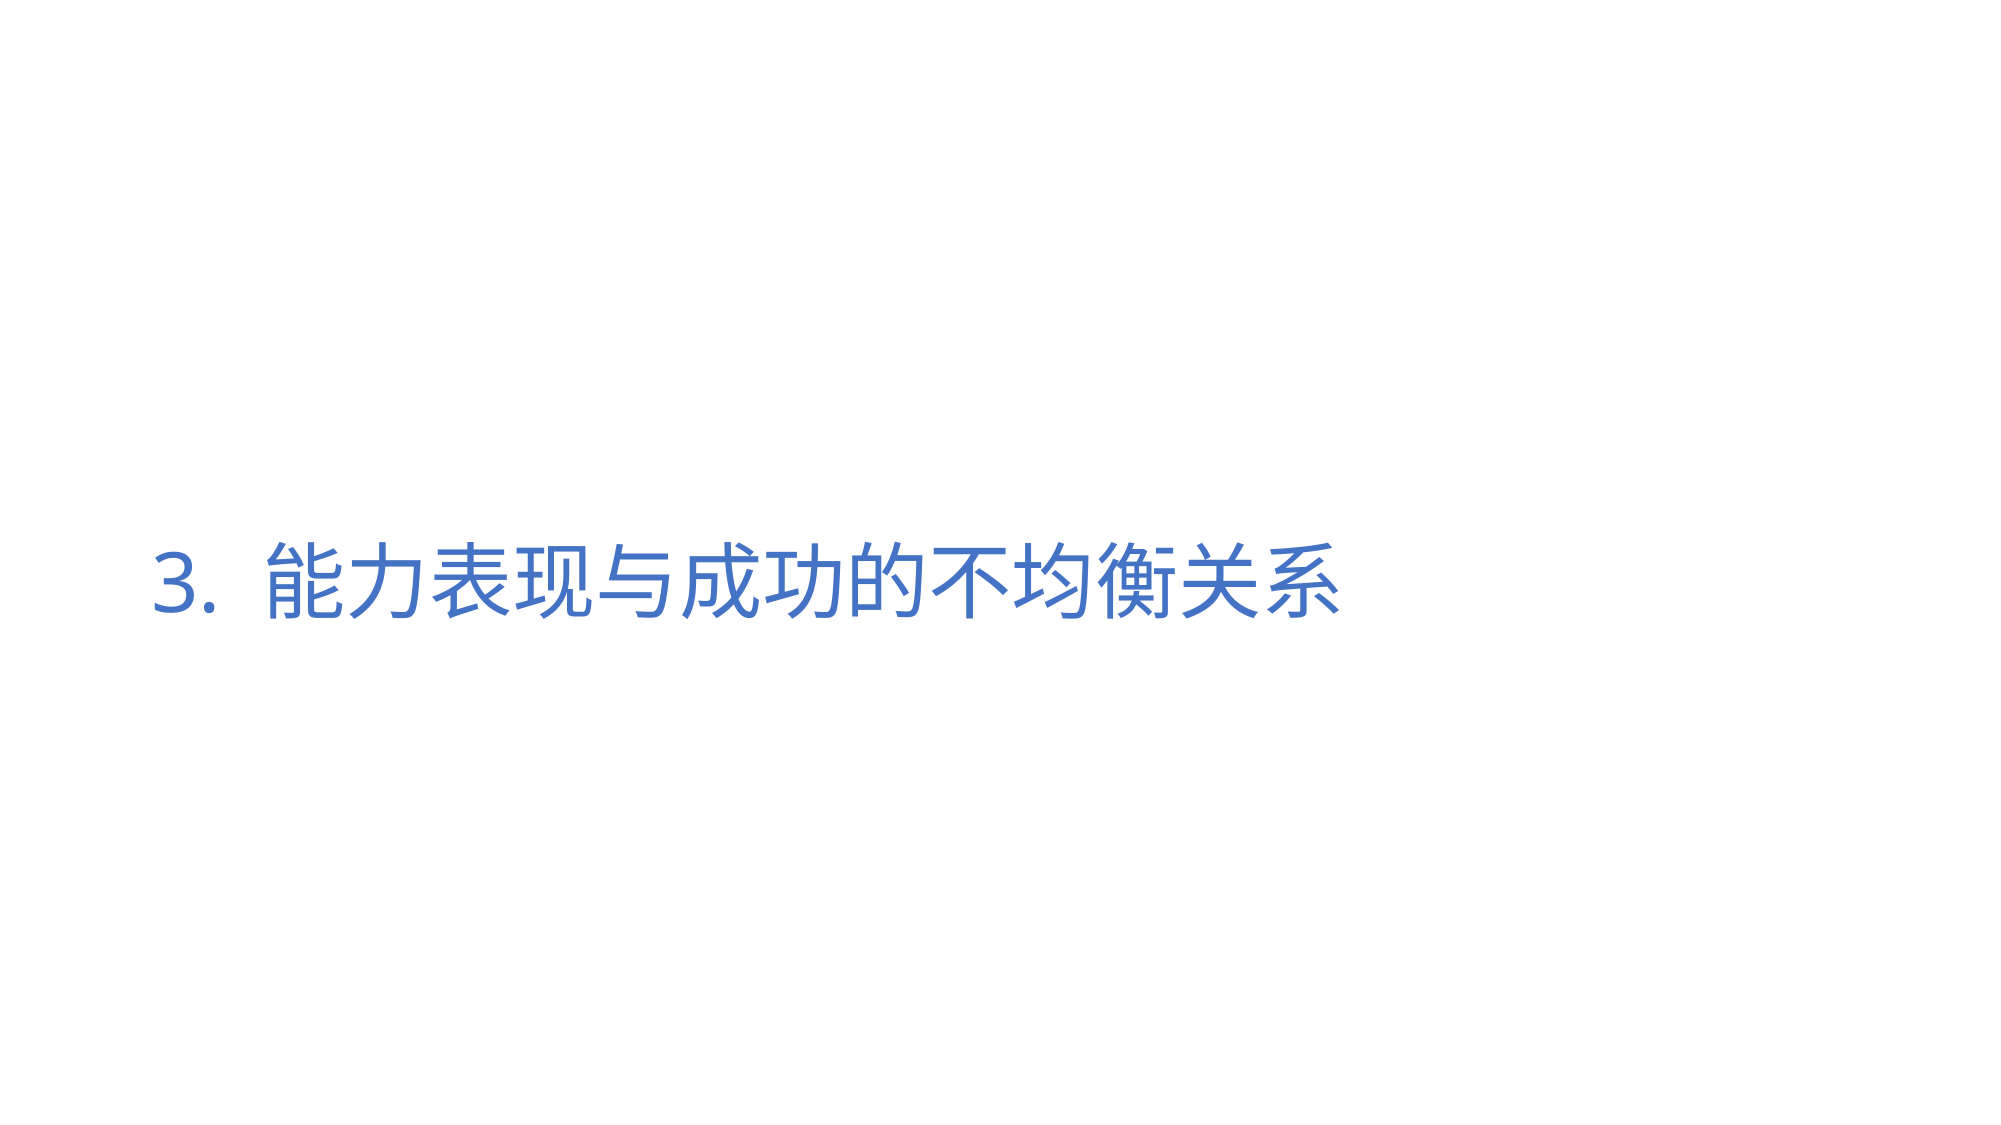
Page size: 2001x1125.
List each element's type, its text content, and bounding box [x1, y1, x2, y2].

title 3. 能力表现与成功的不均衡关系 [136, 280, 1862, 639]
